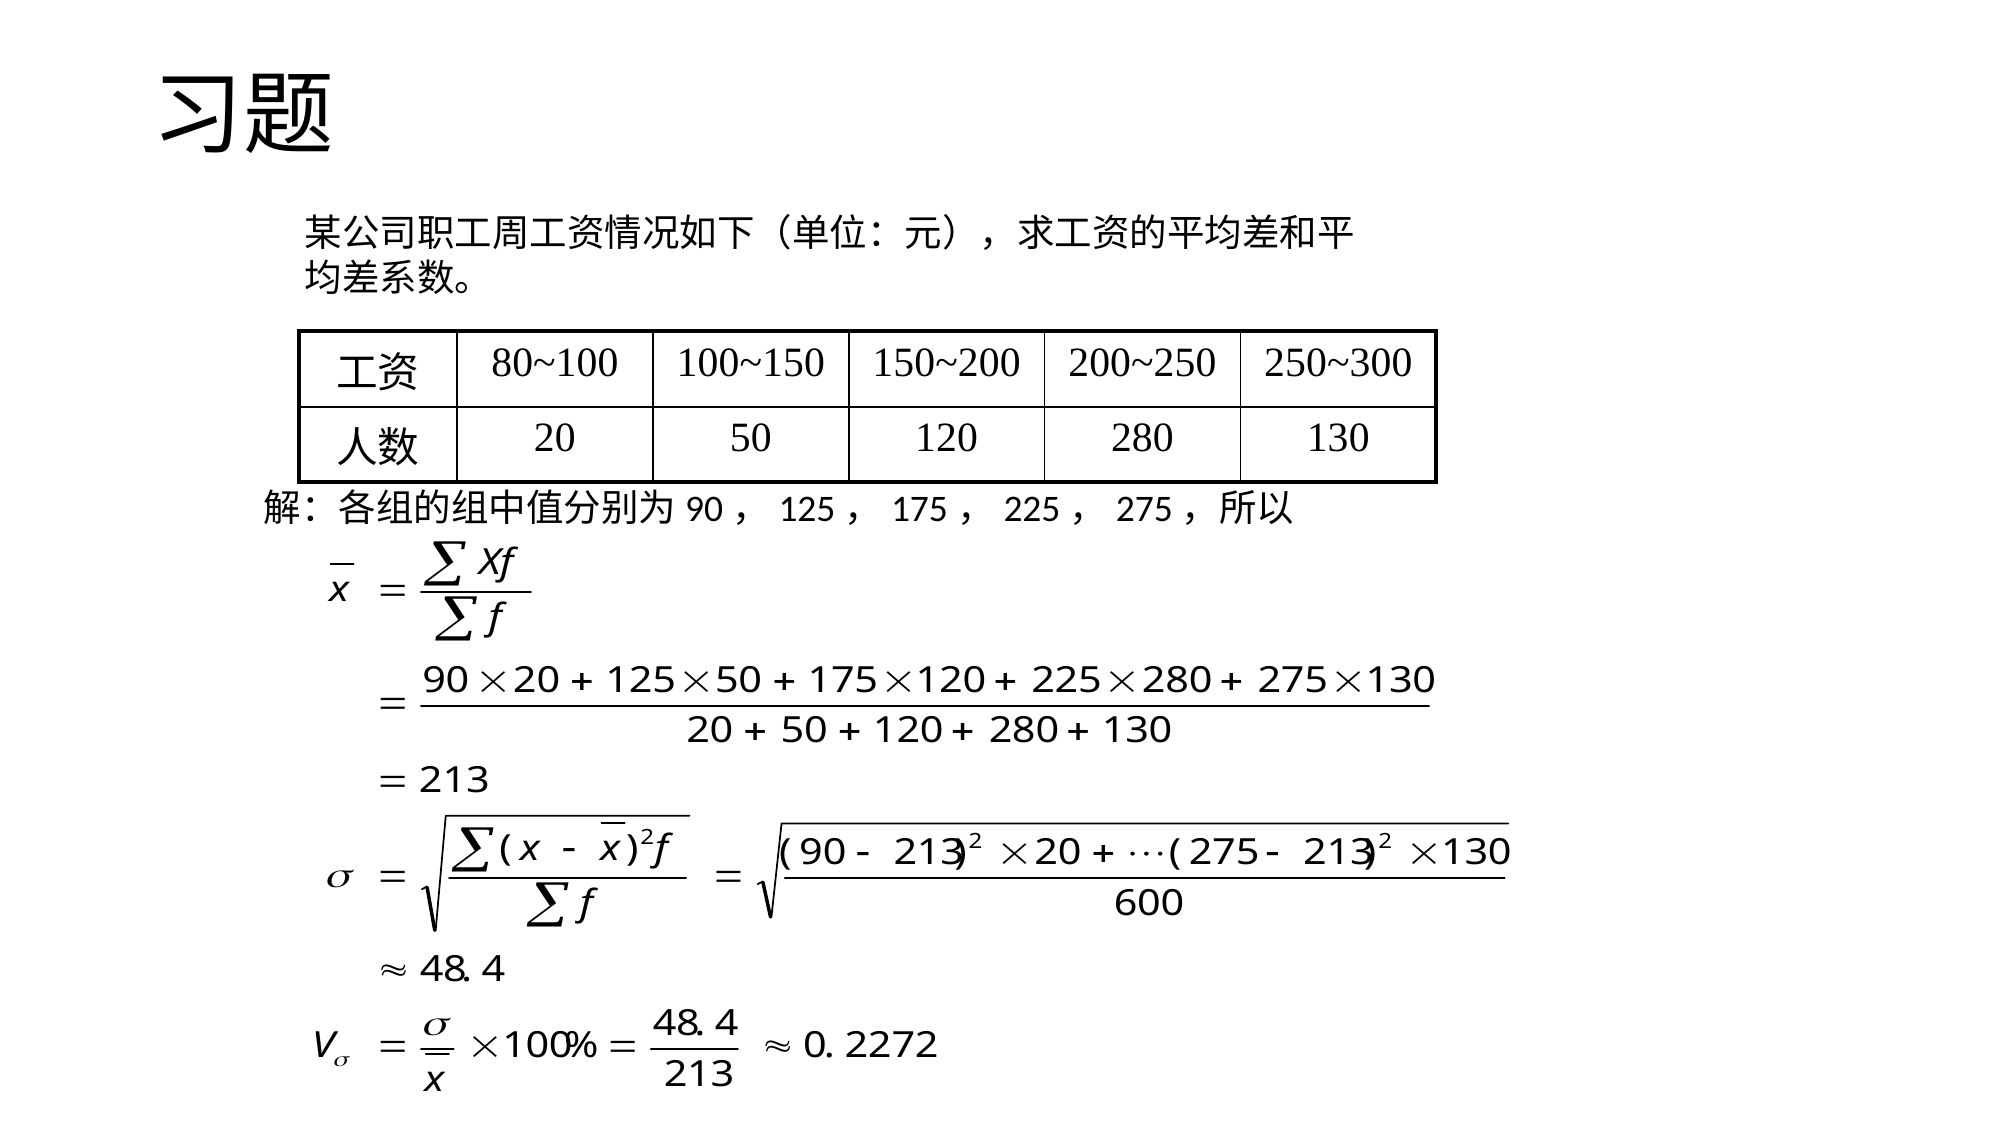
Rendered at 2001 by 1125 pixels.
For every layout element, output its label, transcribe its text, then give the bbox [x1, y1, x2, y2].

table_header 工资 [301, 333, 456, 406]
table_header 80~100 [458, 333, 652, 406]
table_cell 50 [654, 408, 848, 480]
table_cell 120 [850, 408, 1044, 480]
table_header 200~250 [1045, 333, 1240, 406]
table_cell 130 [1241, 408, 1434, 480]
table_header 150~200 [850, 333, 1044, 406]
table_cell 280 [1045, 408, 1240, 480]
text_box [313, 534, 1518, 1100]
table_header 100~150 [654, 333, 848, 406]
table_header 250~300 [1241, 333, 1434, 406]
table_cell 20 [458, 408, 652, 480]
text_box 解：各组的组中值分别为90，125，175，225，275，所以 [248, 481, 1587, 563]
text_box 某公司职工周工资情况如下（单位：元），求工资的平均差和平均差系数。 [290, 201, 1397, 307]
table_cell 人数 [301, 408, 456, 480]
title 习题 [137, 59, 1863, 174]
